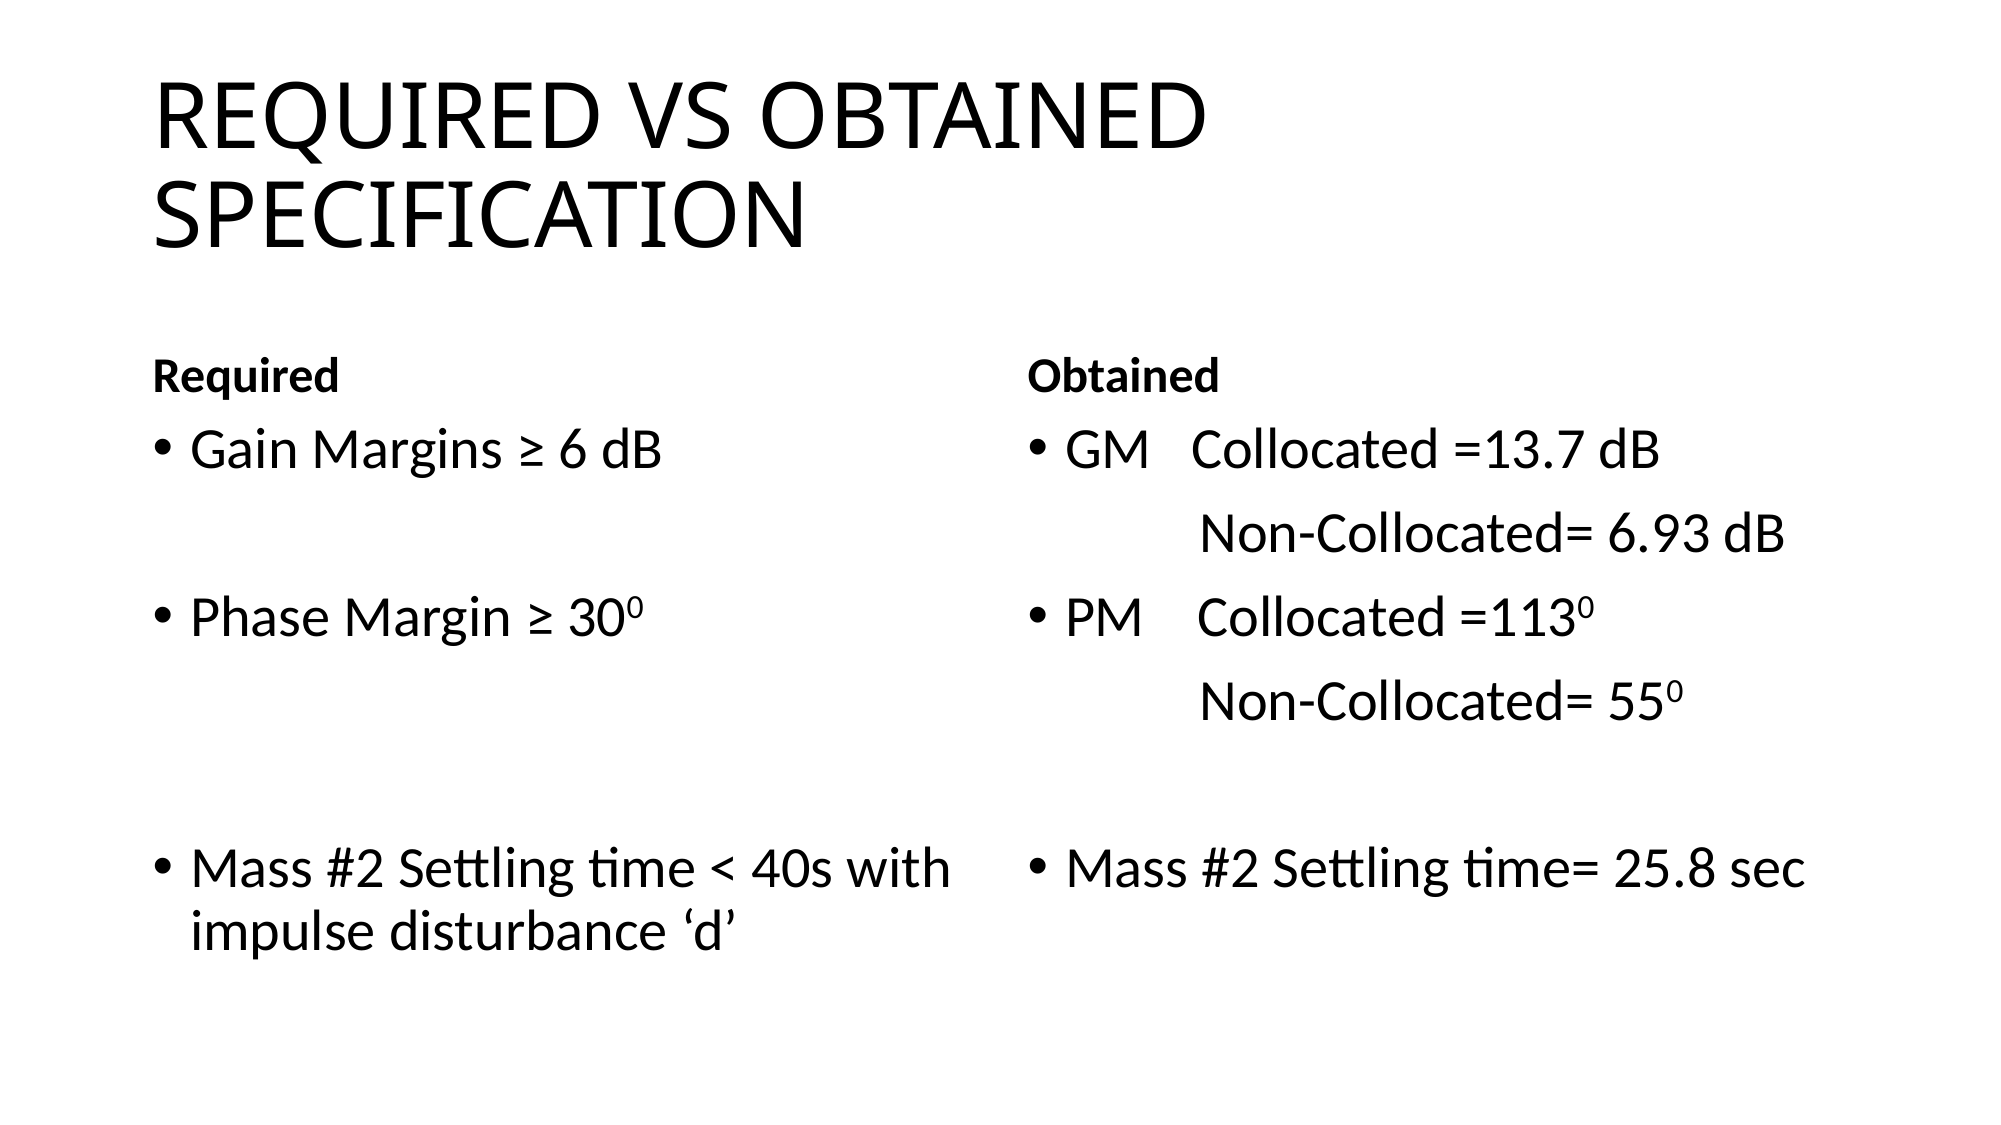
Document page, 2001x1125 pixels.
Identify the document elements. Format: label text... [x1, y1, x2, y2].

list Required [137, 275, 984, 410]
list Obtained [1012, 275, 1863, 410]
list GM Collocated =13.7 dB Non-Collocated= 6.93 dB PM Collocated =1130 Non-Collocated= 550 Mass #2 Settling time= 25.8 sec [1012, 410, 1863, 1016]
list Gain Margins ≥ 6 dB Phase Margin ≥ 300 Mass #2 Settling time < 40s with impulse disturbance ‘d’ [137, 410, 984, 1016]
title REQUIRED VS OBTAINED SPECIFICATION [137, 59, 1863, 278]
